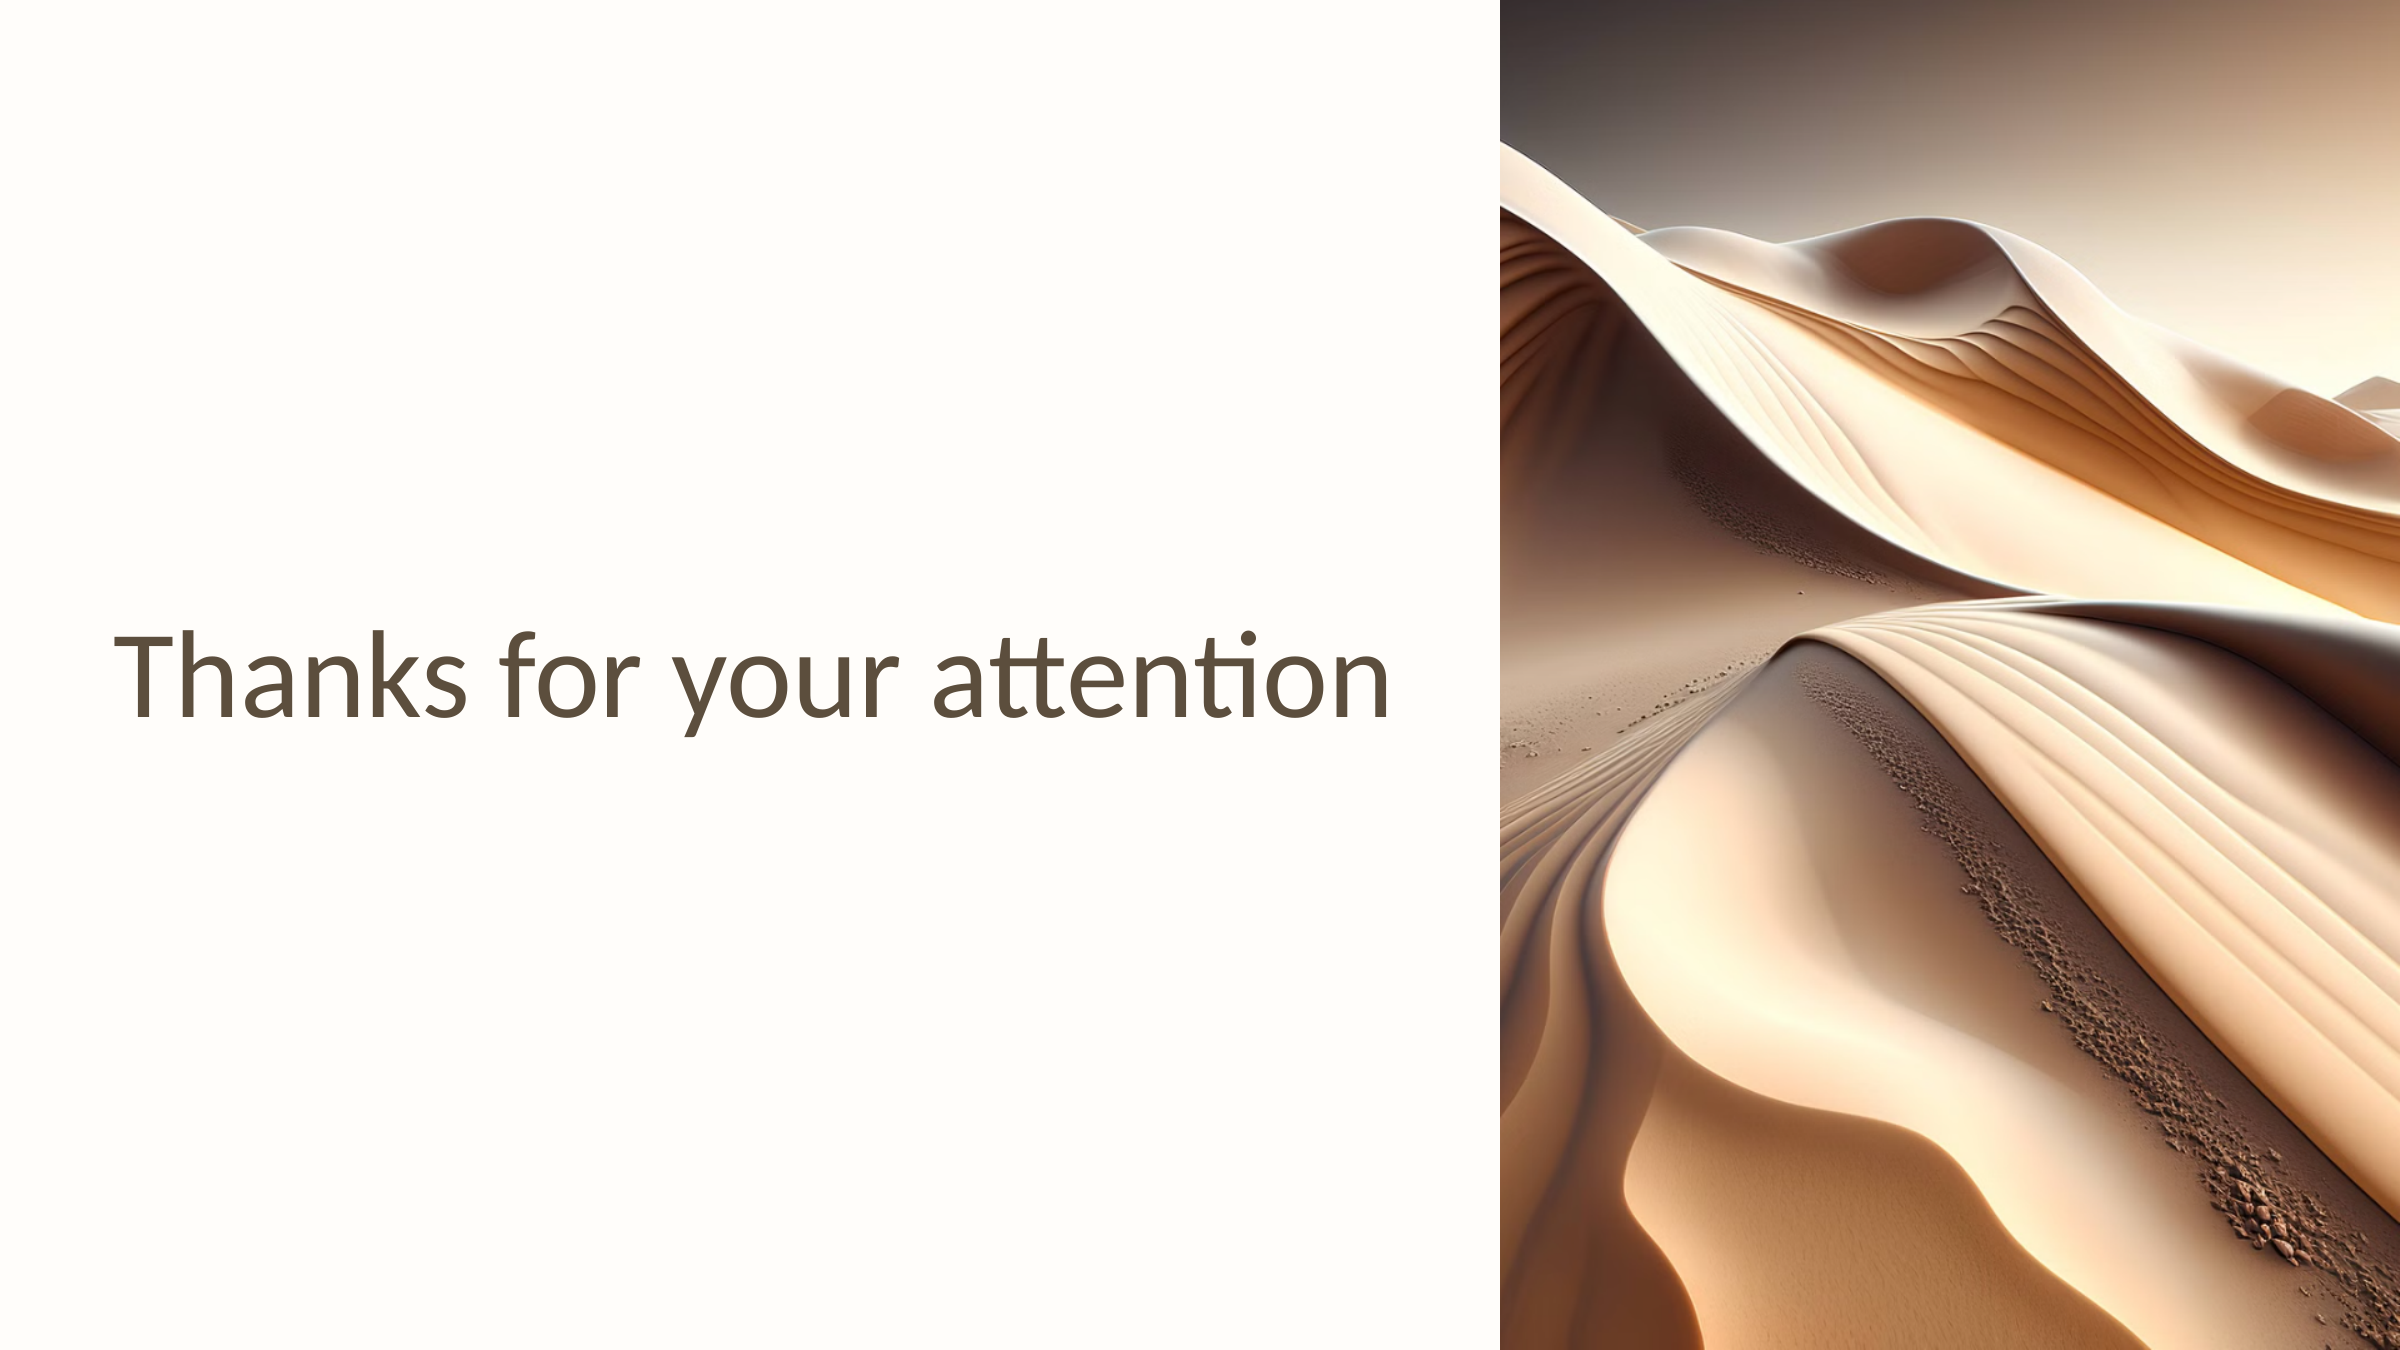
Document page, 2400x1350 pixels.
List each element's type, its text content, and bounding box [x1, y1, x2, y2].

text_box Thanks for your attention [113, 568, 1422, 918]
picture [1499, 0, 2400, 1350]
